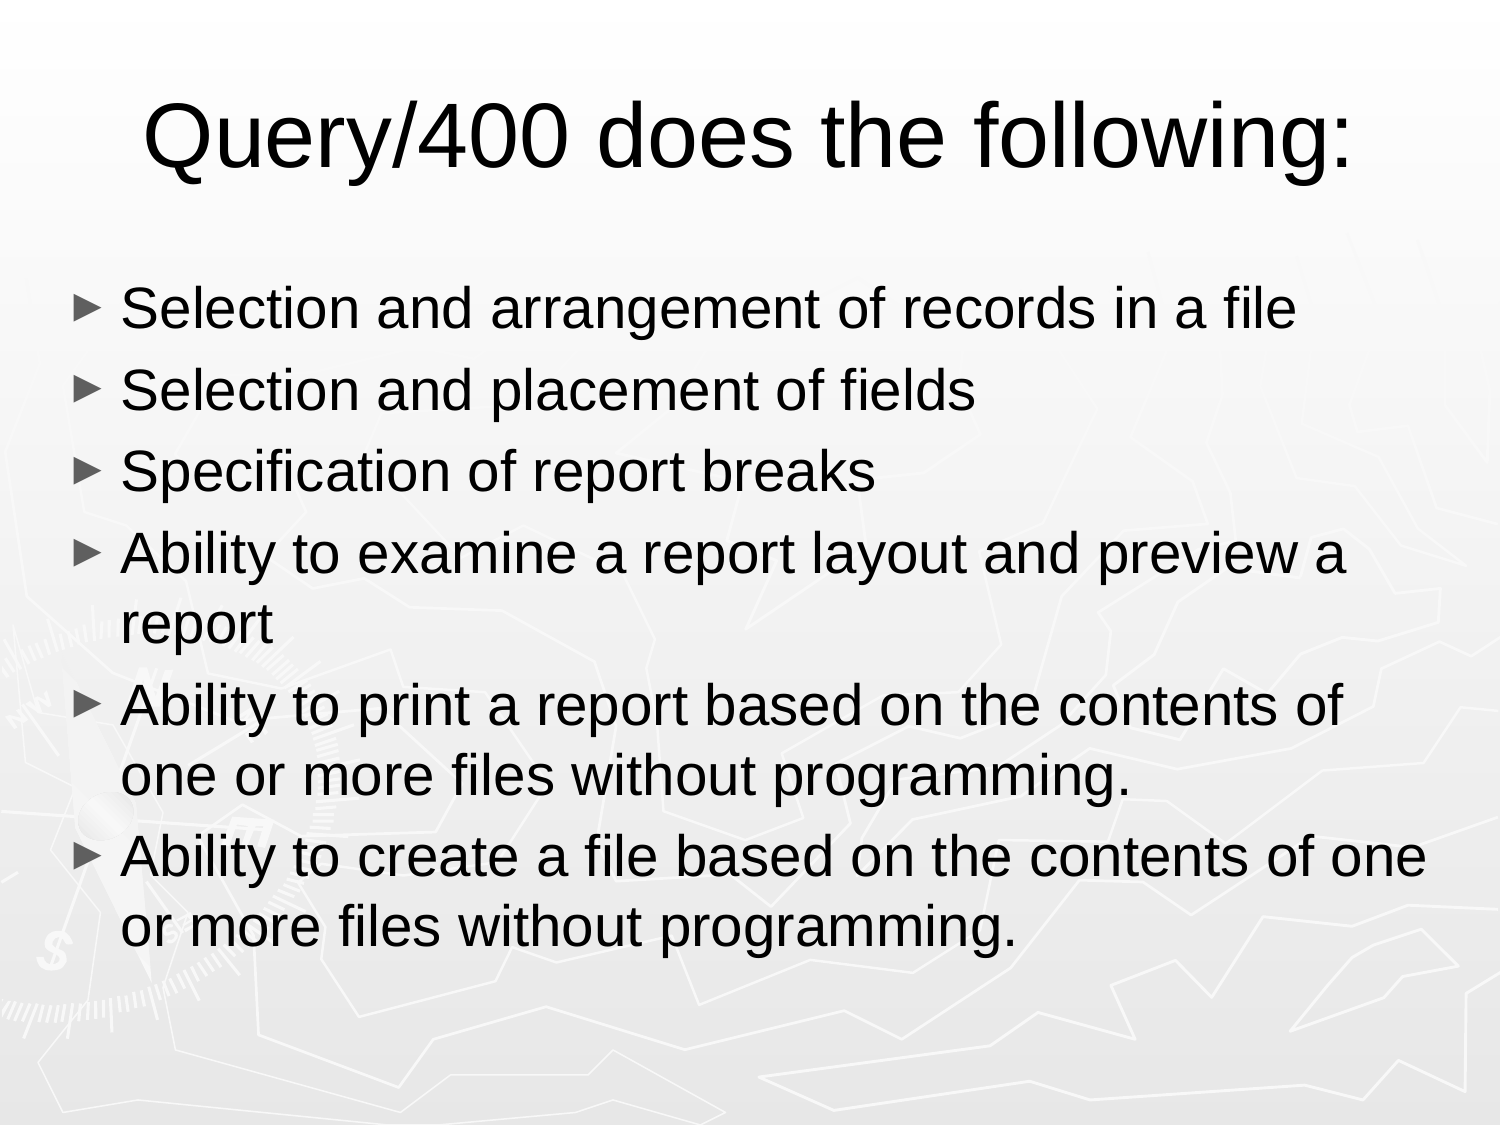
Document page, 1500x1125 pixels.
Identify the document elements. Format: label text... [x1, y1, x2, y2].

title Query/400 does the following: [49, 37, 1451, 225]
list Selection and arrangement of records in a file Selection and placement of fields Specification of report breaks Ability to examine a report layout and preview a report Ability to print a report based on the contents of one or more files without programming. Ability to create a file based on the contents of one or more files without programming. [49, 262, 1451, 1001]
